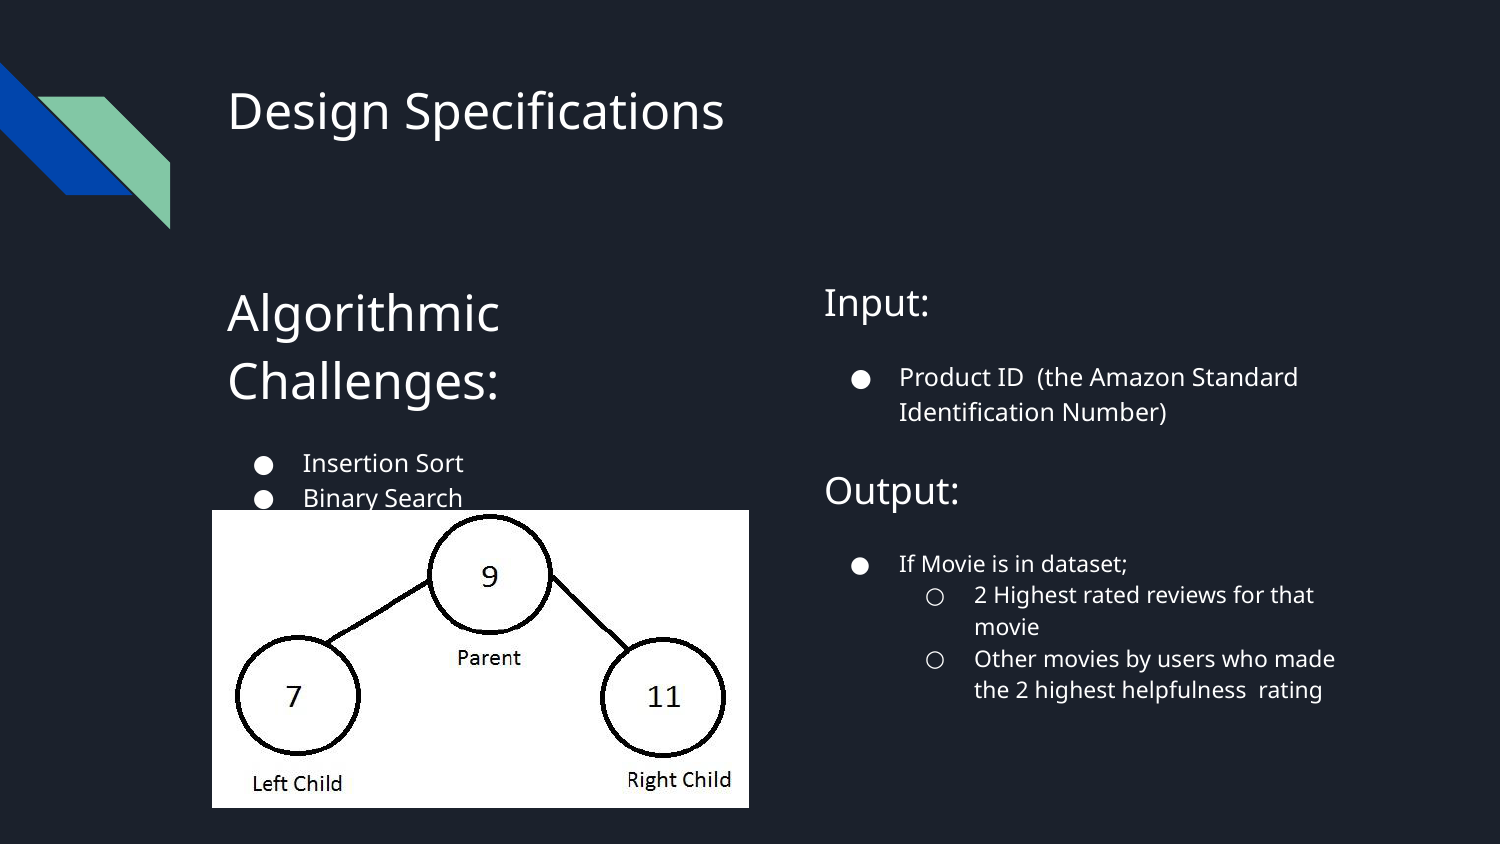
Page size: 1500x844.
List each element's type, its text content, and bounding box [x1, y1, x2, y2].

picture [212, 510, 749, 809]
list Algorithmic Challenges: Insertion Sort Binary Search Binary Search Tree [212, 257, 772, 735]
title Design Specifications [212, 64, 1368, 215]
list Input: Product ID (the Amazon Standard Identification Number) Output: If Movie is in dataset; 2 Highest rated reviews for that movie Other movies by users who made the 2 highest helpfulness rating [809, 257, 1368, 735]
